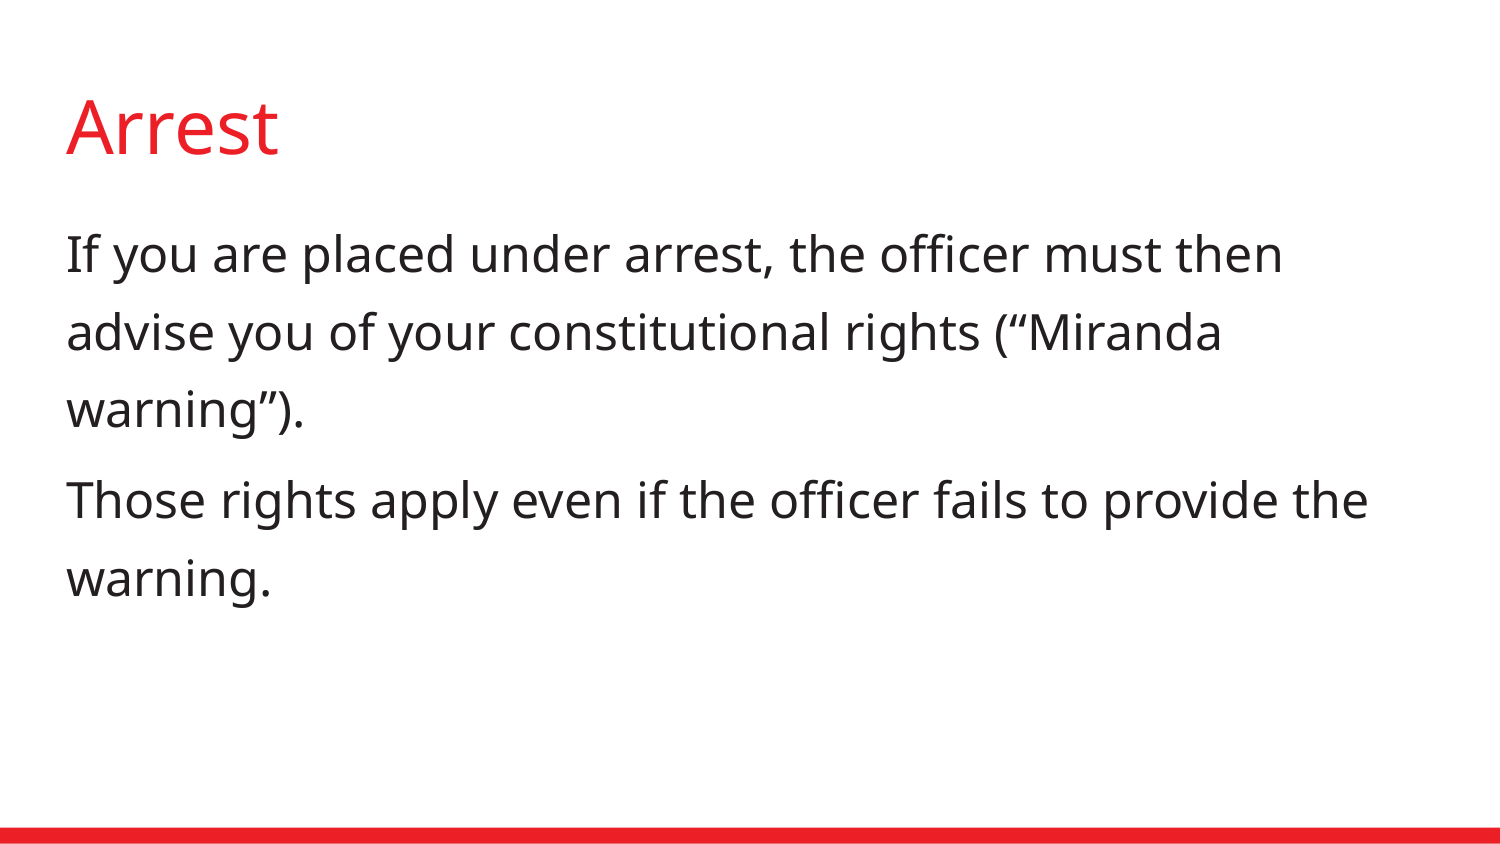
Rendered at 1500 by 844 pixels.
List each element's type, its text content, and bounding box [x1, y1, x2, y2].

list If you are placed under arrest, the officer must then advise you of your constitutional rights (“Miranda warning”). Those rights apply even if the officer fails to provide the warning. [51, 189, 1449, 750]
title Arrest [51, 64, 1449, 167]
